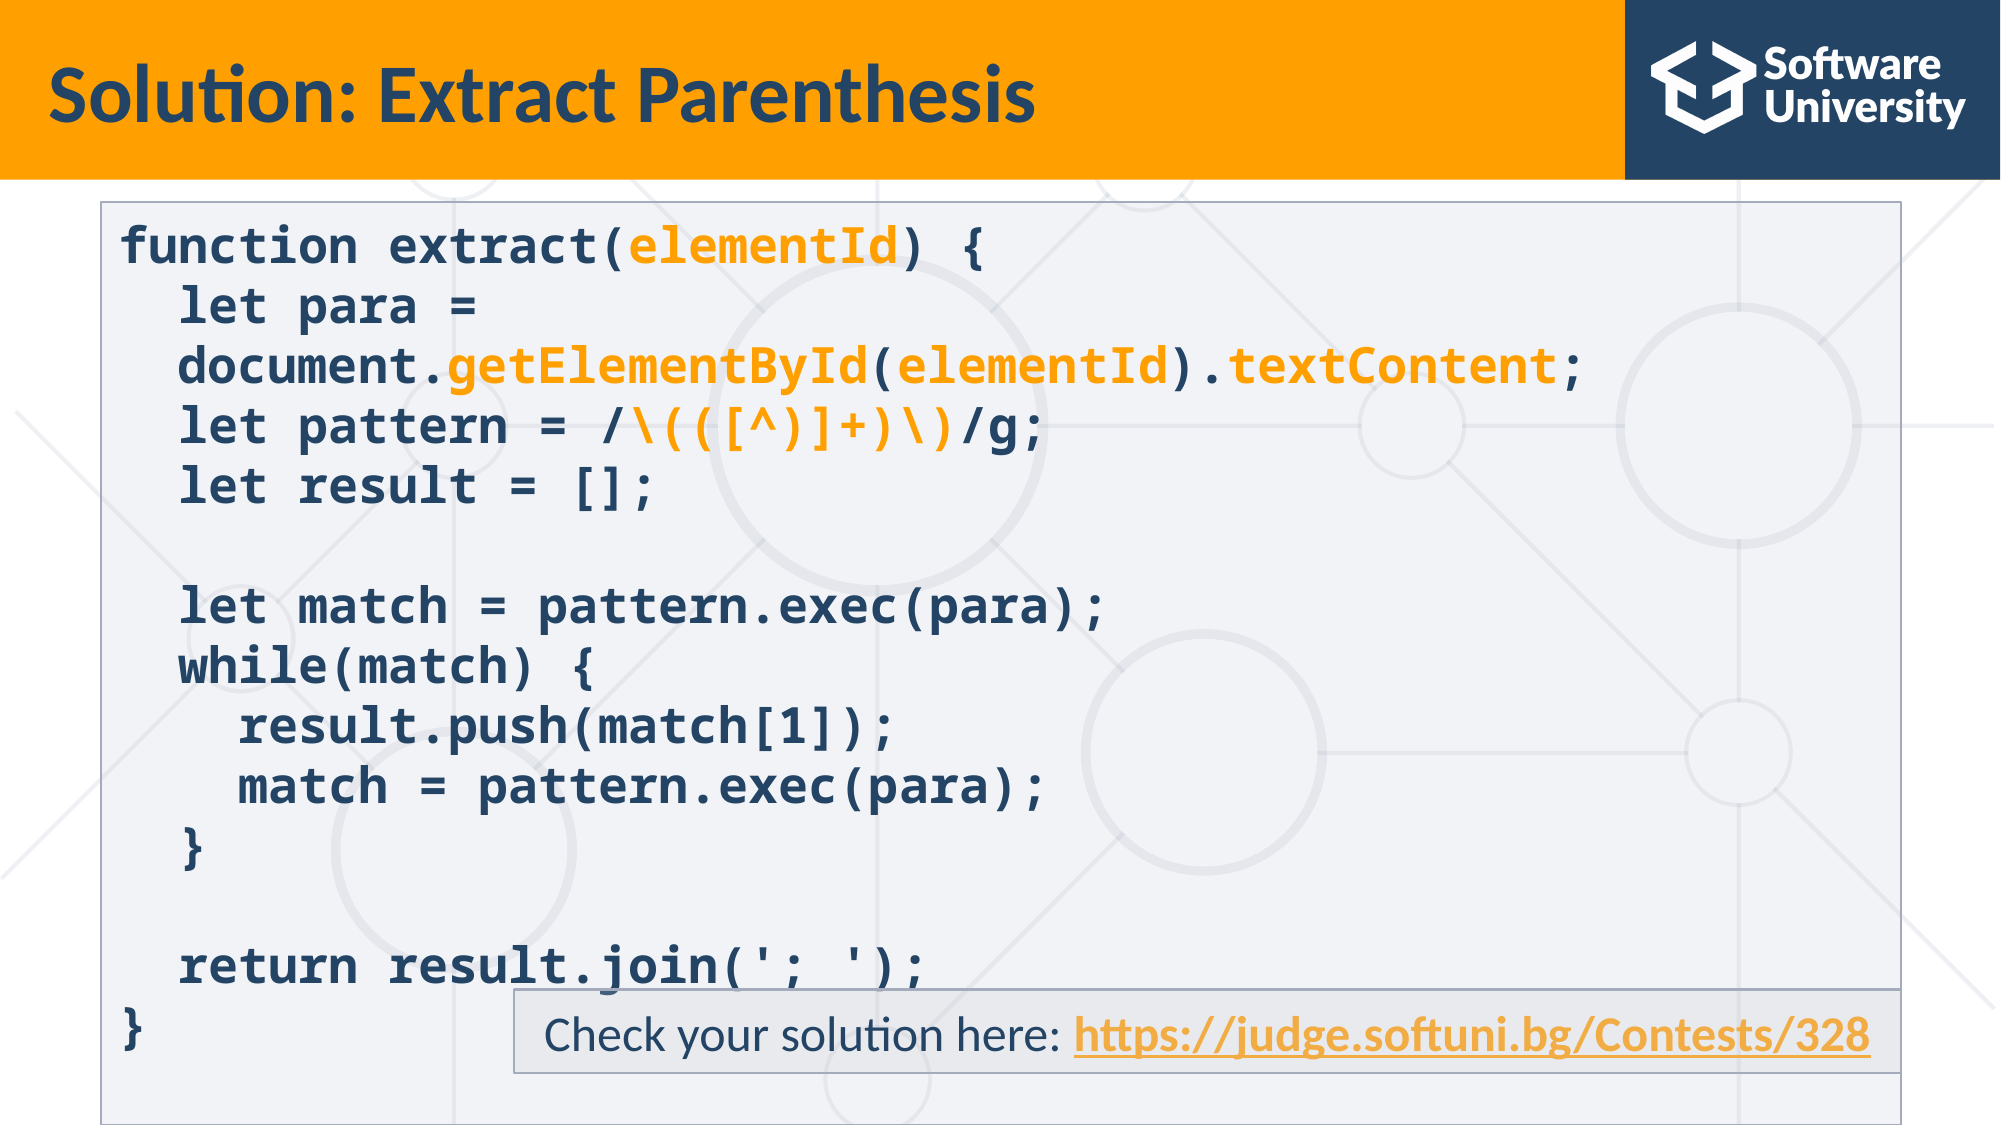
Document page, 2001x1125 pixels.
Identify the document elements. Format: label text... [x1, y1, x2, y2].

text_box function extract(elementId) { let para = document.getElementById(elementId).textContent; let pattern = /\(([^)]+)\)/g; let result = []; let match = pattern.exec(para); while(match) { result.push(match[1]); match = pattern.exec(para); } return result.join('; '); } [101, 201, 1902, 1125]
text_box Check your solution here: https://judge.softuni.bg/Contests/328 [513, 989, 1902, 1074]
title Solution: Extract Parenthesis [31, 16, 1625, 162]
picture [1651, 41, 1966, 134]
